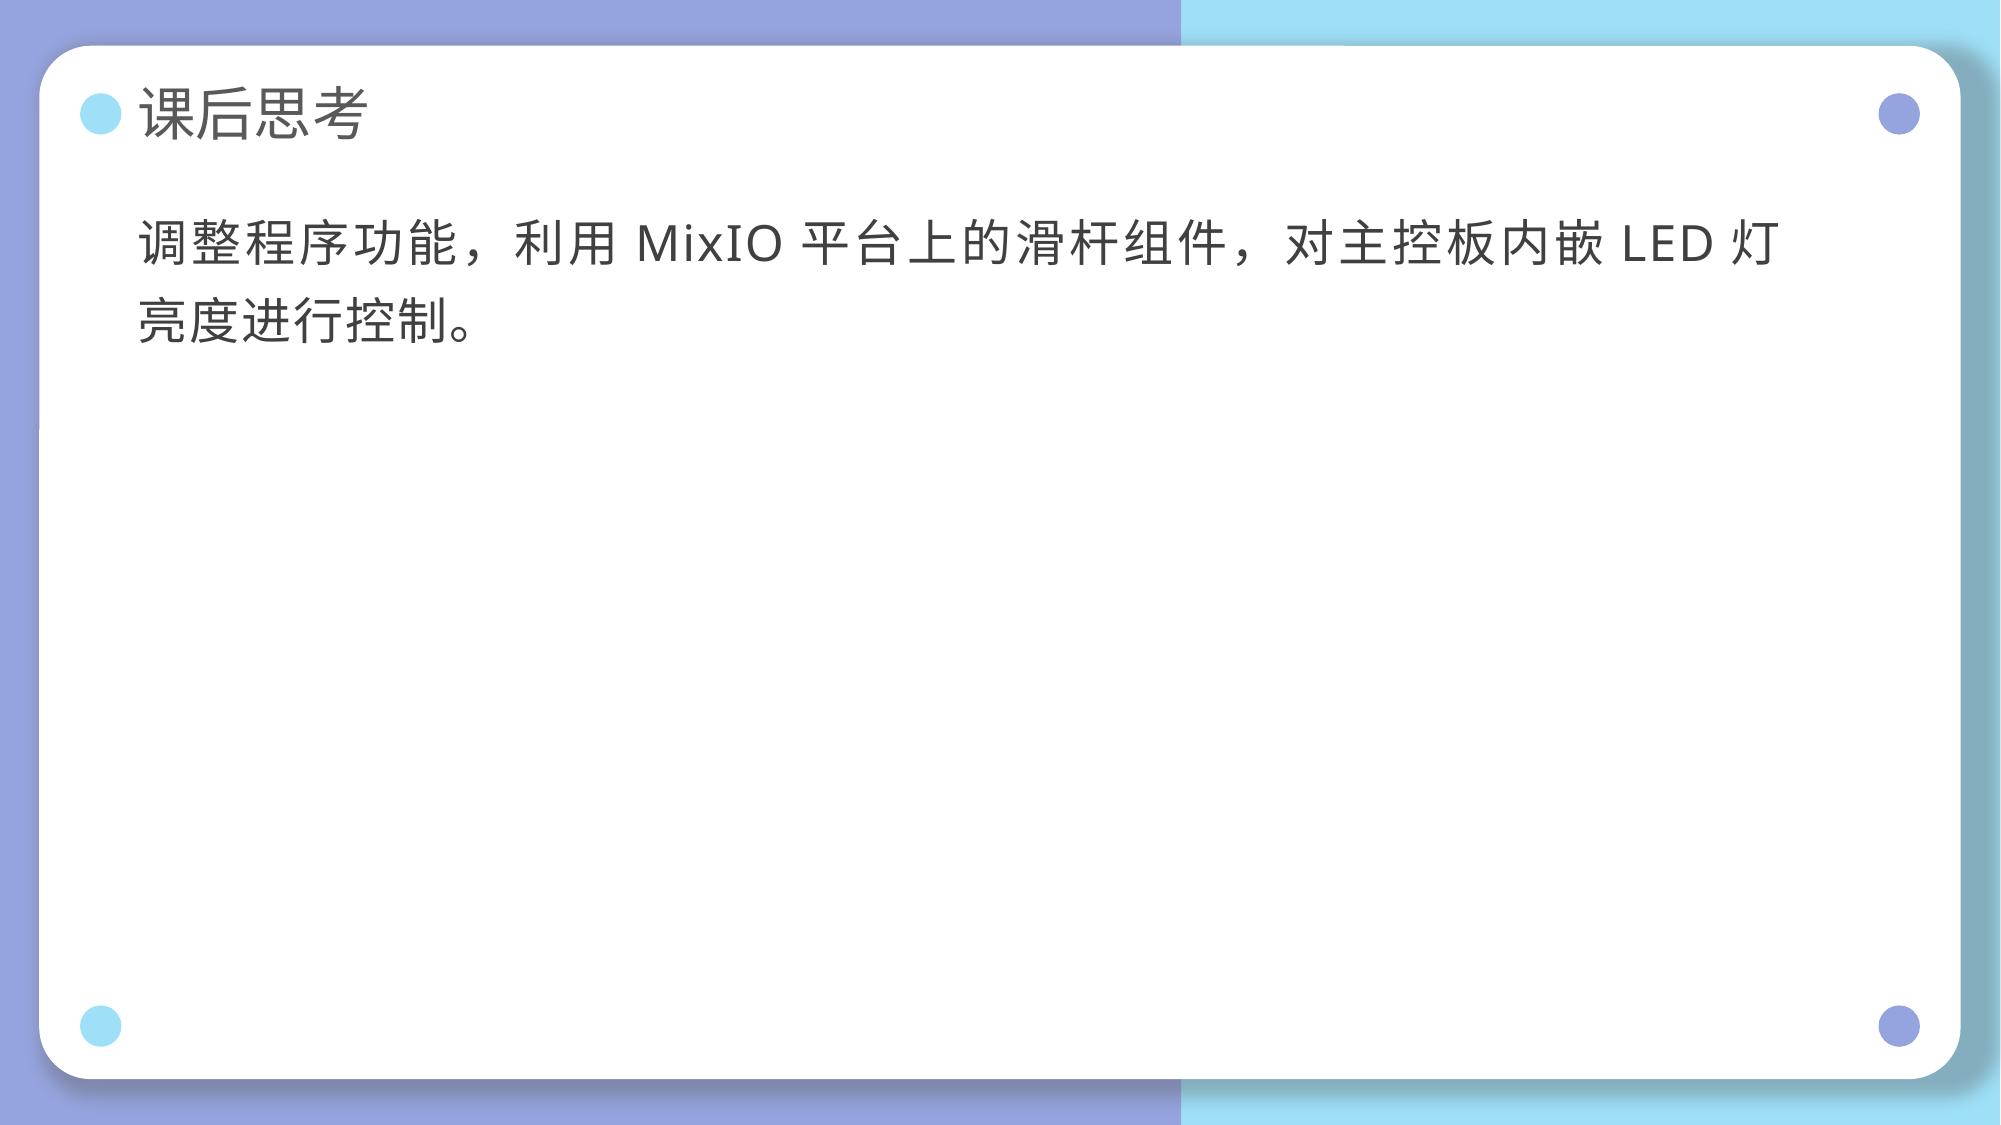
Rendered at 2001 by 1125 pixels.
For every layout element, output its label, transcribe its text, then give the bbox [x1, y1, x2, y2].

title 课后思考 [137, 77, 976, 157]
list 调整程序功能，利用MixIO平台上的滑杆组件，对主控板内嵌LED灯亮度进行控制。 [137, 185, 1783, 504]
